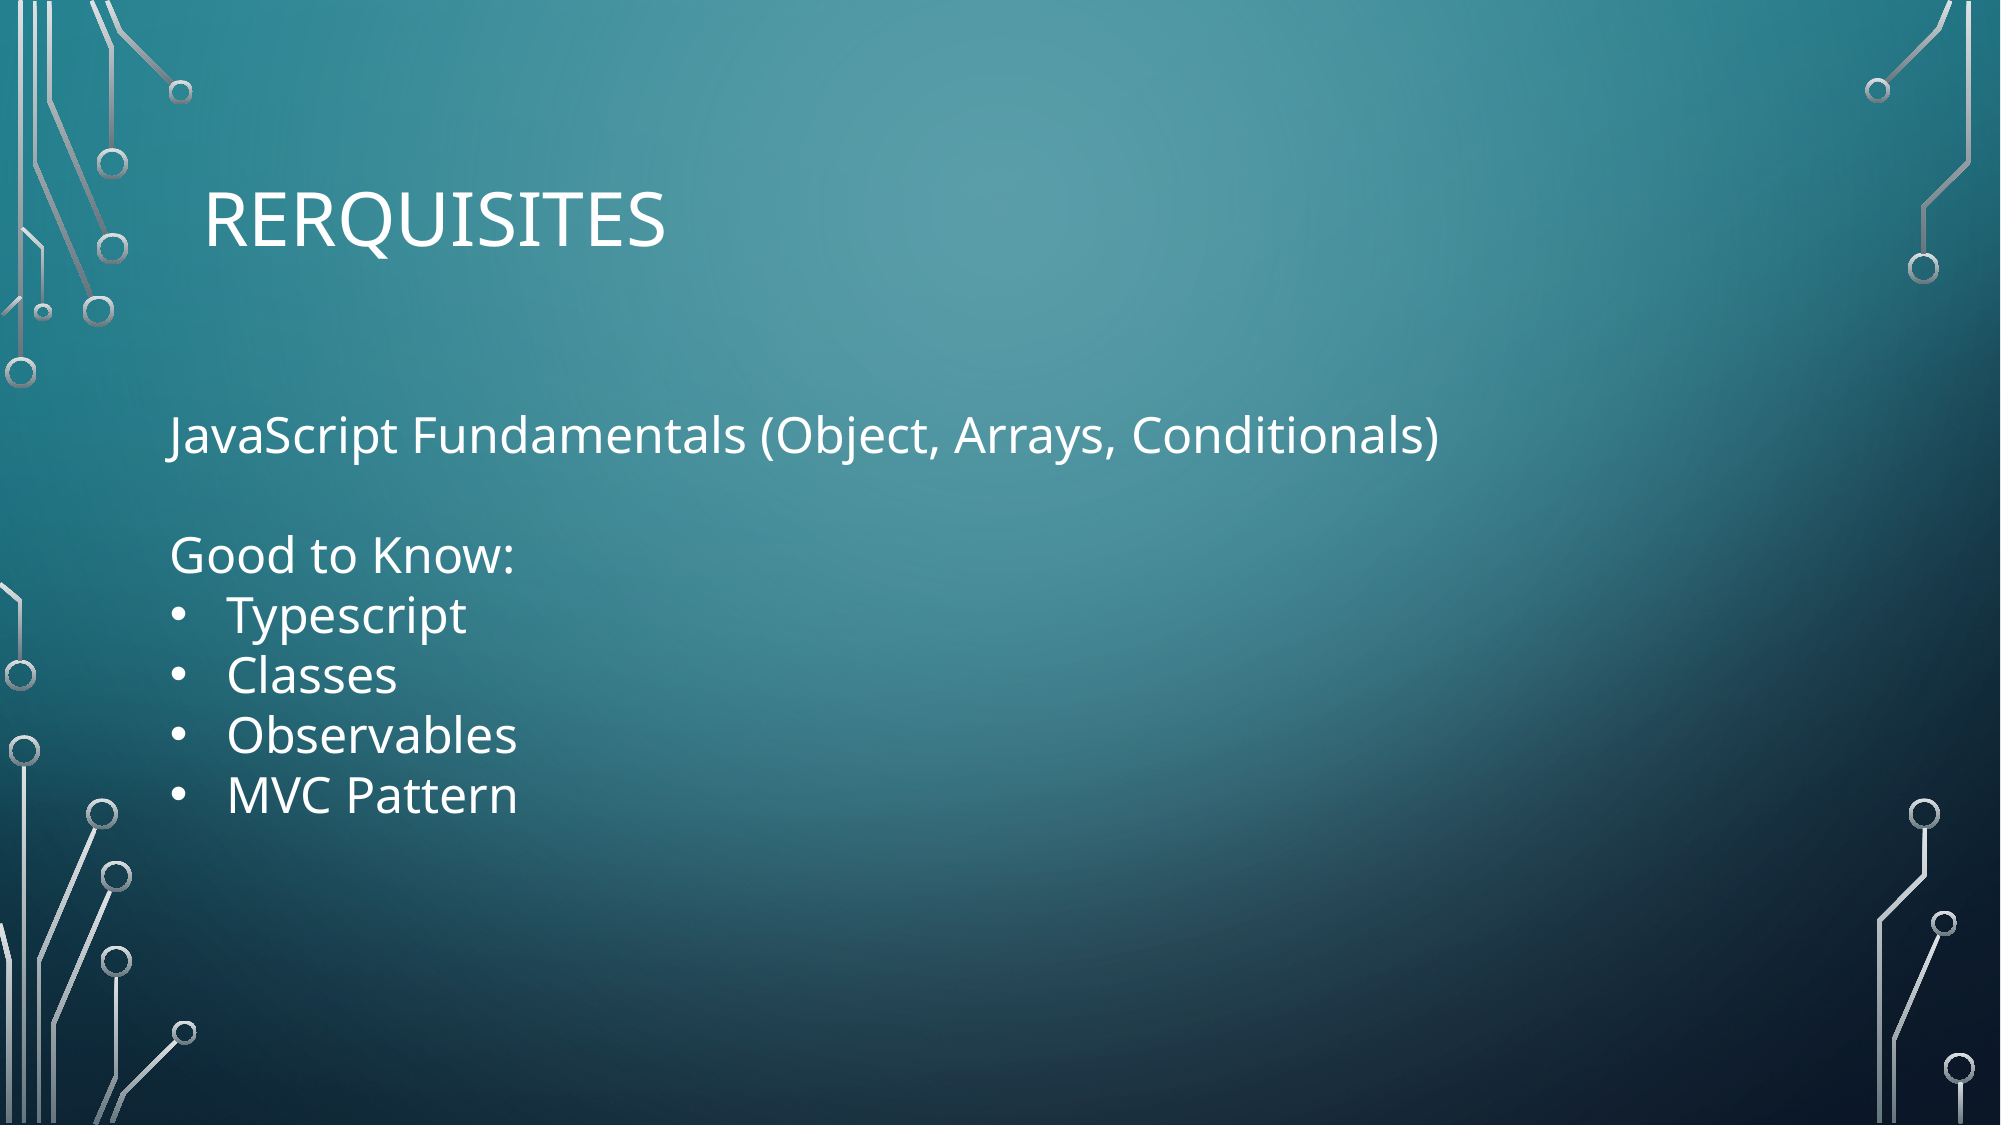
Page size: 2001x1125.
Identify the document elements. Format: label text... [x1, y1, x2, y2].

title rerquisites [187, 101, 1813, 344]
text_box JavaScript Fundamentals (Object, Arrays, Conditionals) Good to Know: Typescript Classes Observables MVC Pattern [154, 395, 1456, 831]
